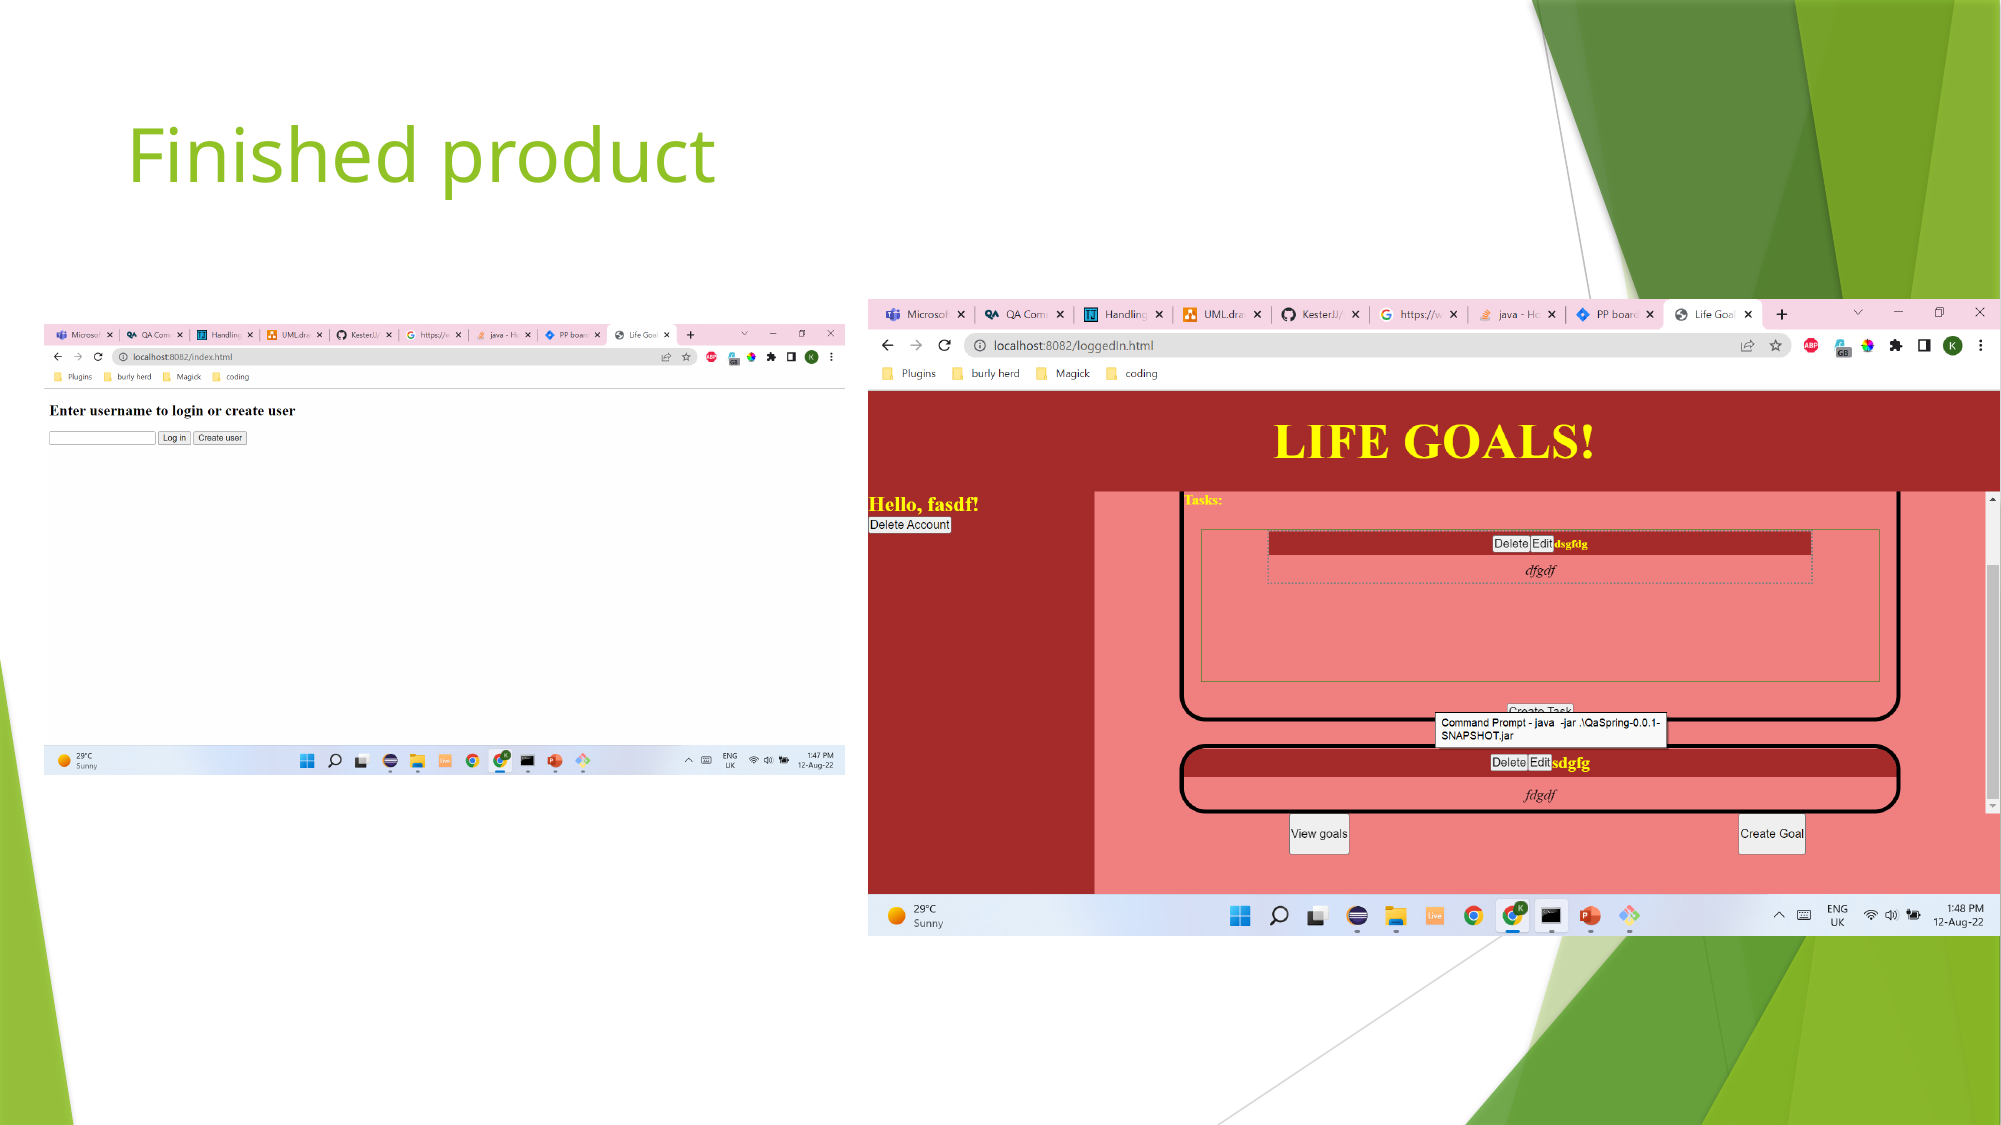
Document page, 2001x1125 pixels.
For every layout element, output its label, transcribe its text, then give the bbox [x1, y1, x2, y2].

picture [44, 324, 846, 776]
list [867, 298, 2000, 937]
title Finished product [111, 99, 1522, 317]
